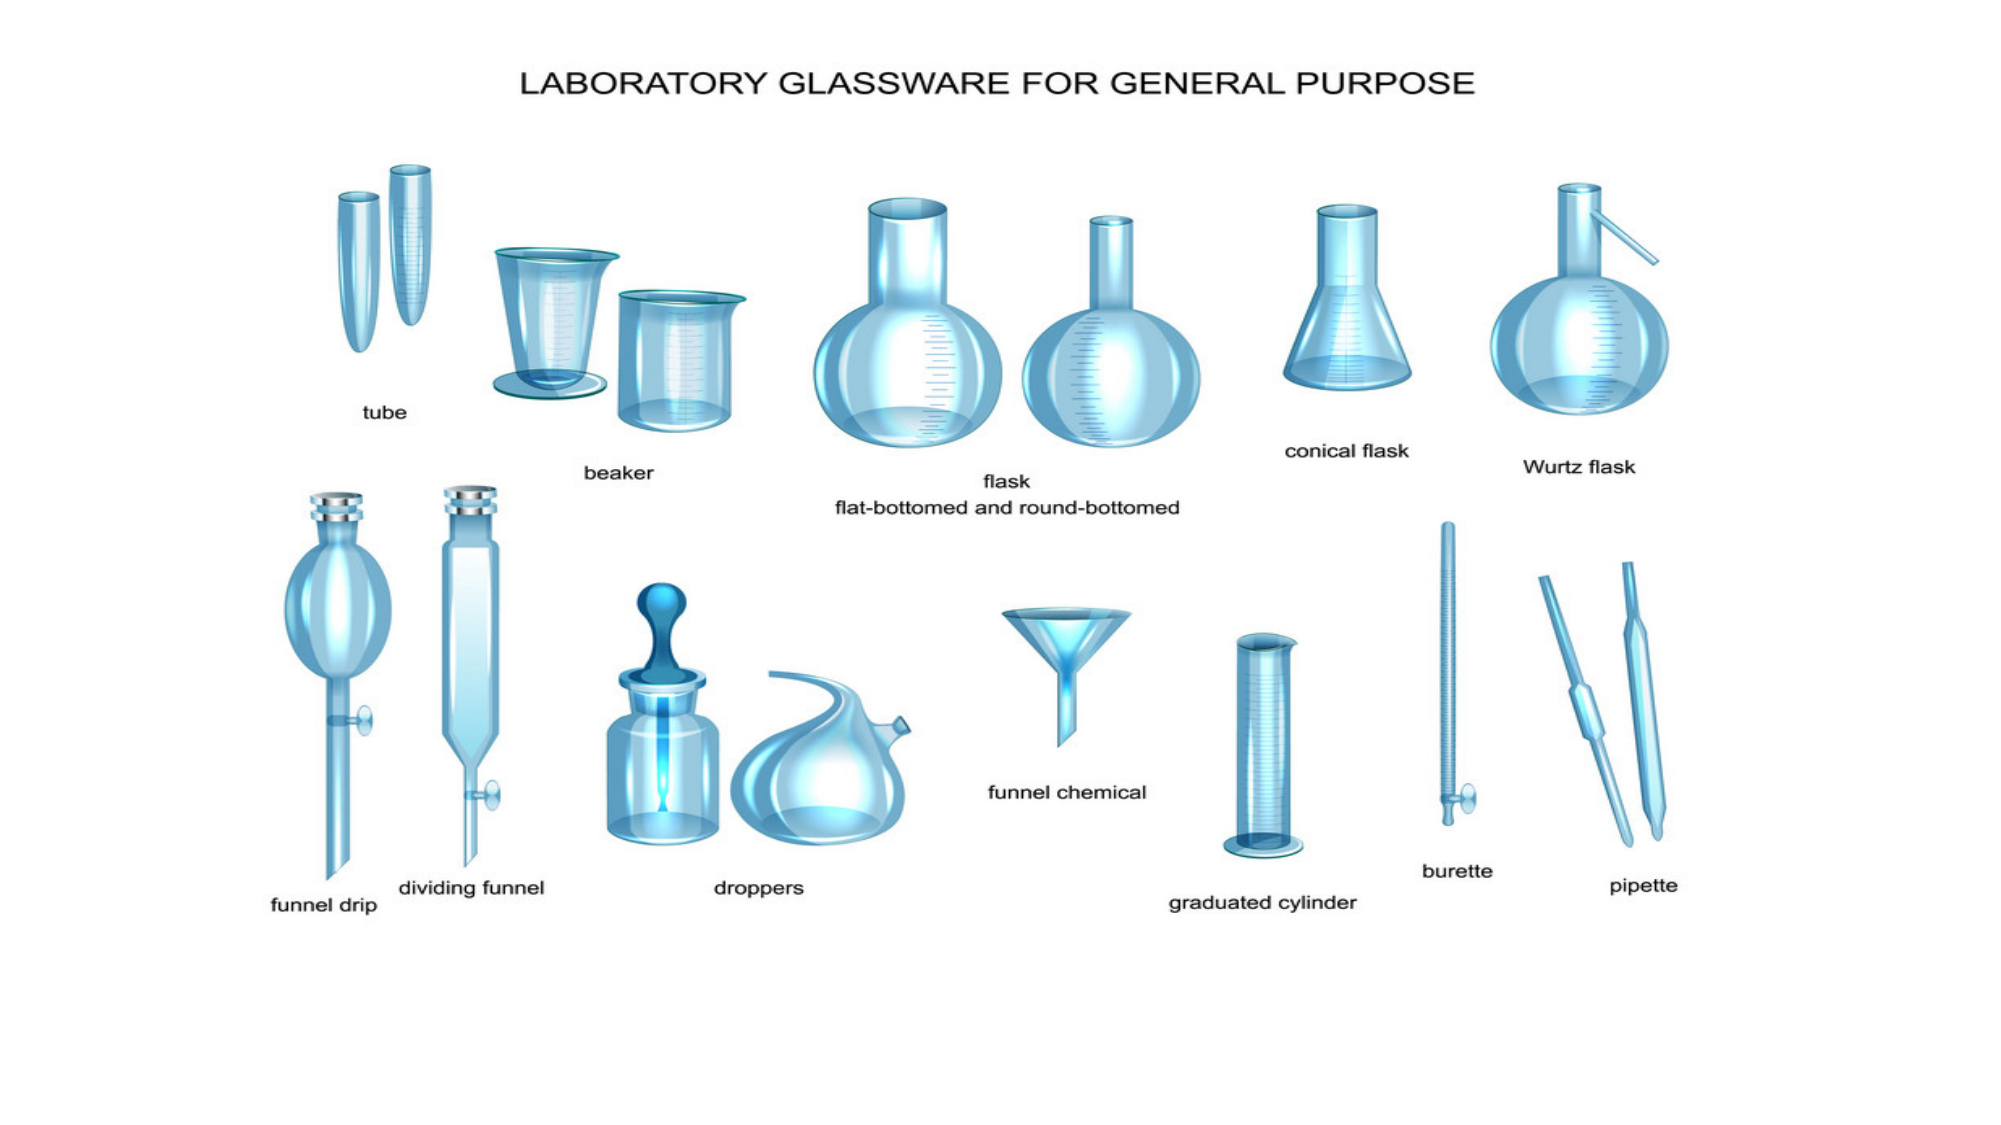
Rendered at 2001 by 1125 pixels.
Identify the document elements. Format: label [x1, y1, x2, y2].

picture [172, 52, 1791, 1019]
